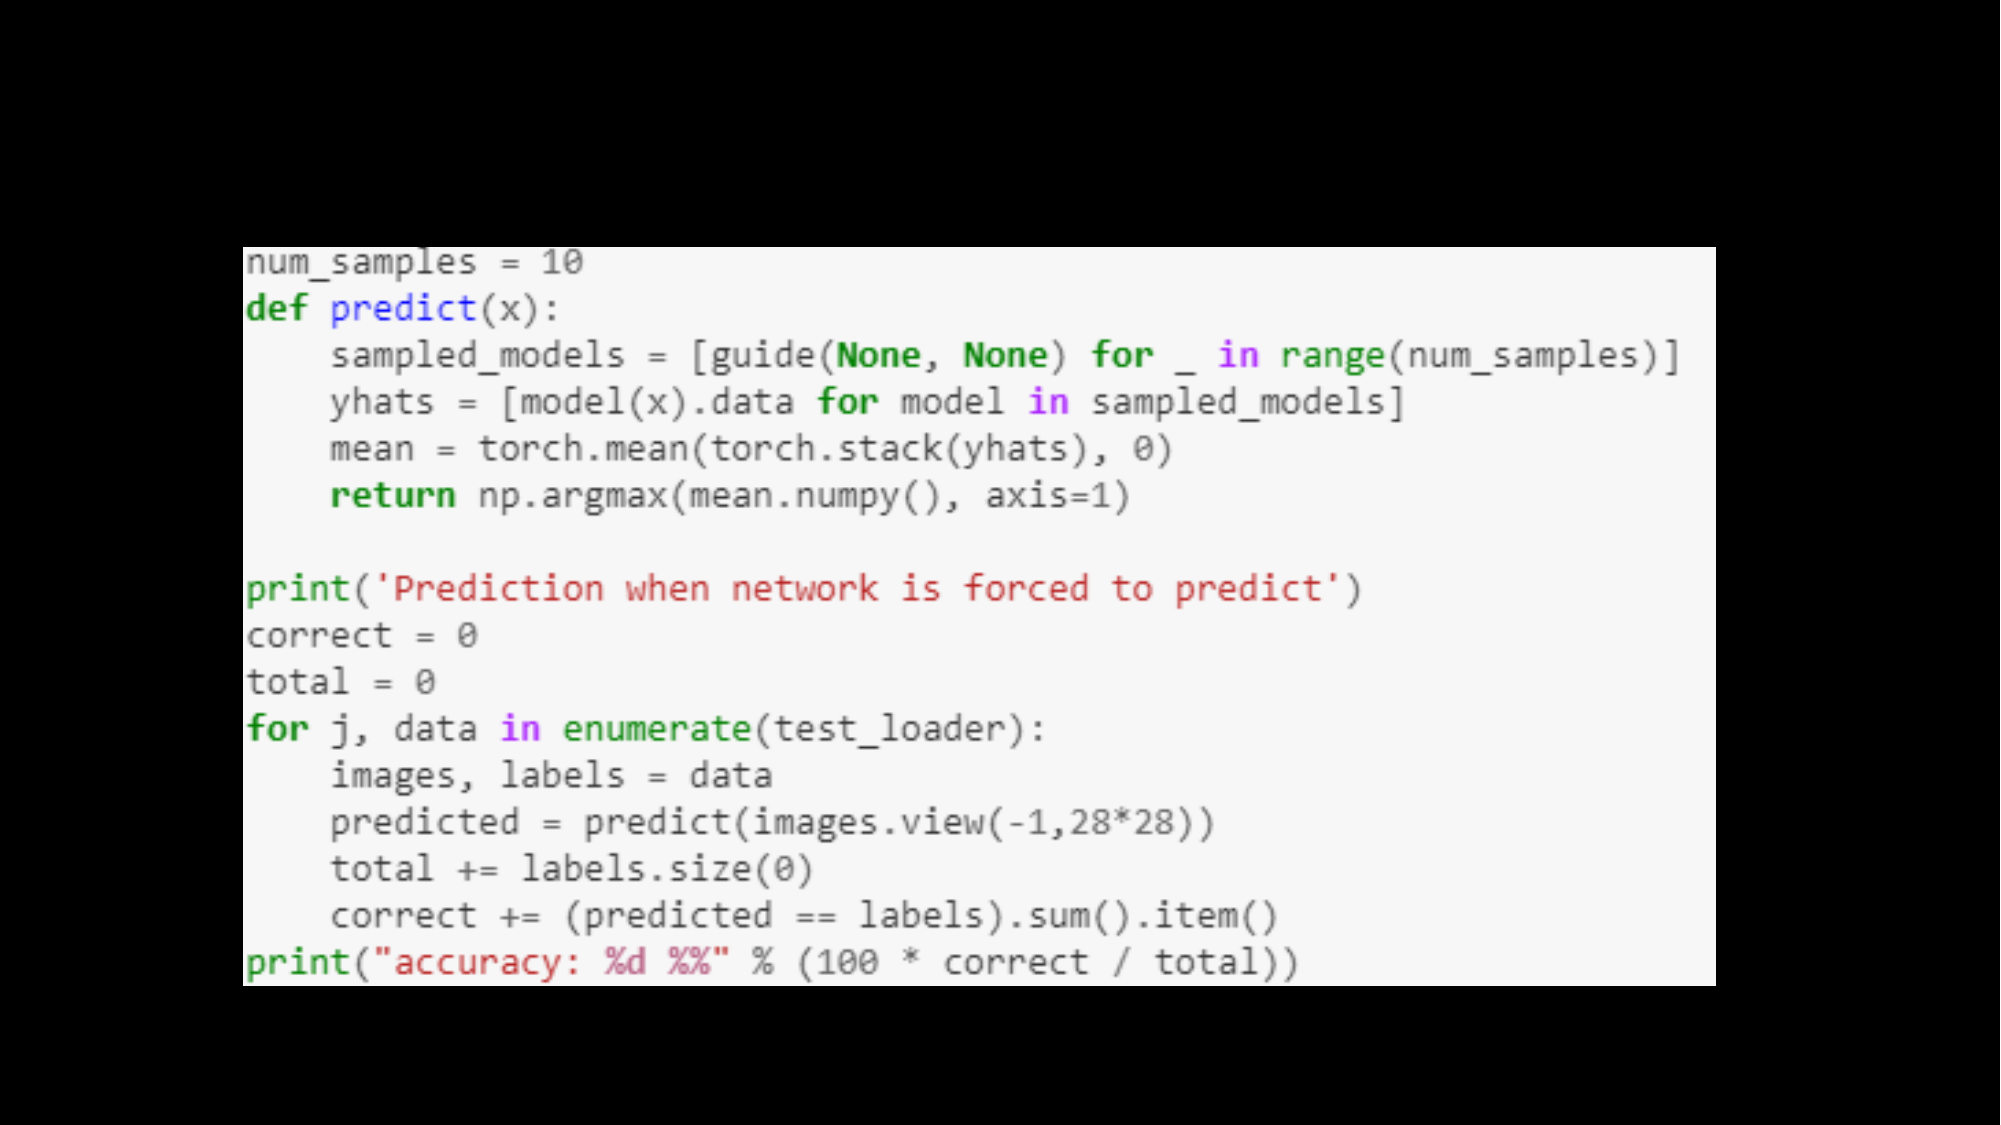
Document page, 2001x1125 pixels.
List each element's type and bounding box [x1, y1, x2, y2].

picture [243, 247, 1716, 986]
